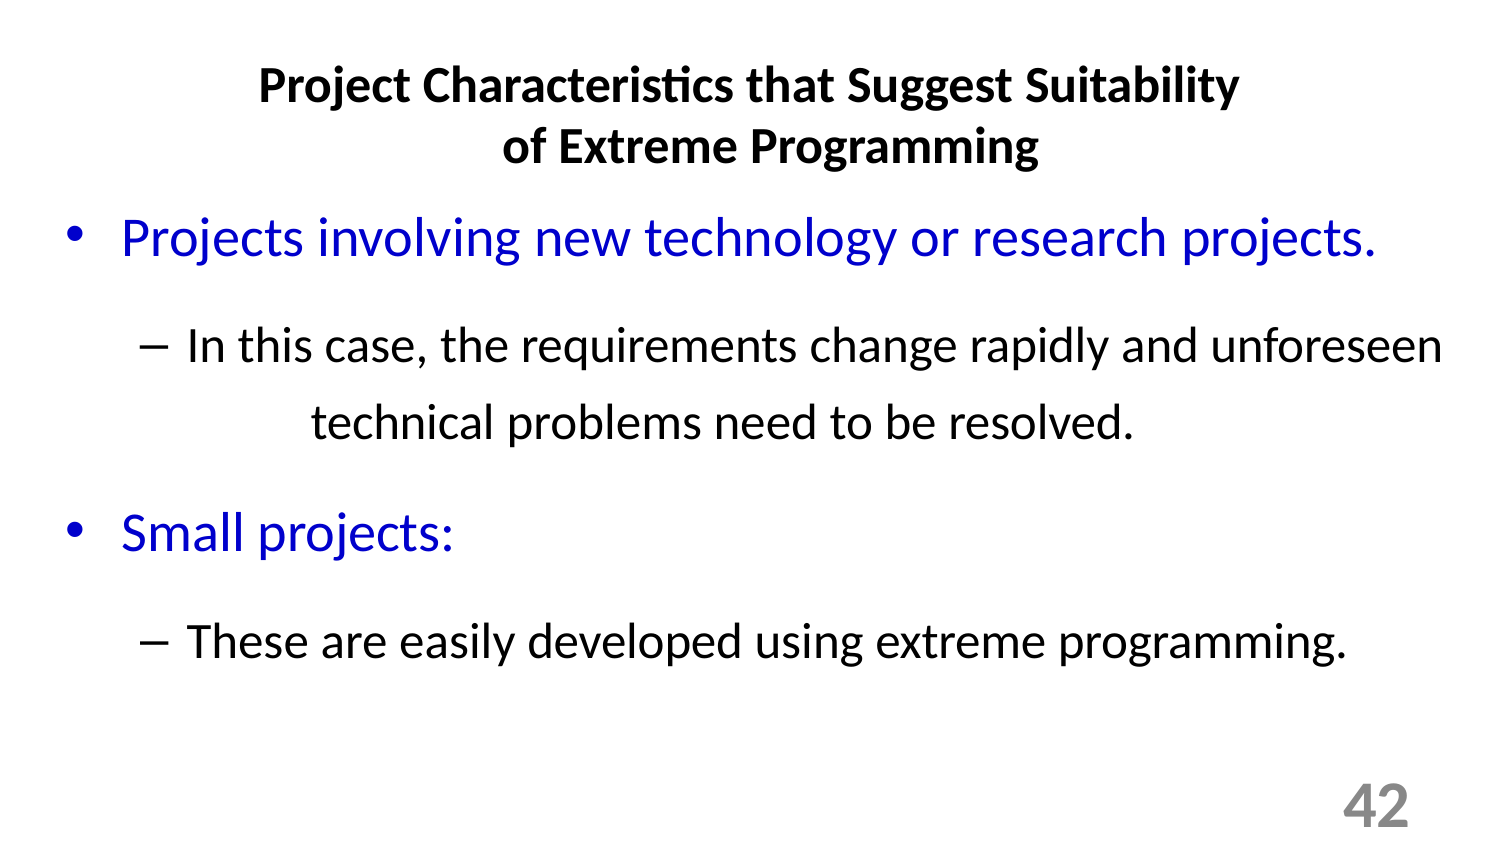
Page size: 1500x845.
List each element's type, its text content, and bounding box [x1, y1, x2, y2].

slide_number 42 [1337, 775, 1419, 845]
title Project Characteristics that Suggest Suitability of Extreme Programming [256, 45, 1255, 193]
text_box Projects involving new technology or research projects. In this case, the requirements change rapidly and unforeseen technical problems need to be resolved. Small projects: These are easily developed using extreme programming. [62, 197, 1454, 670]
